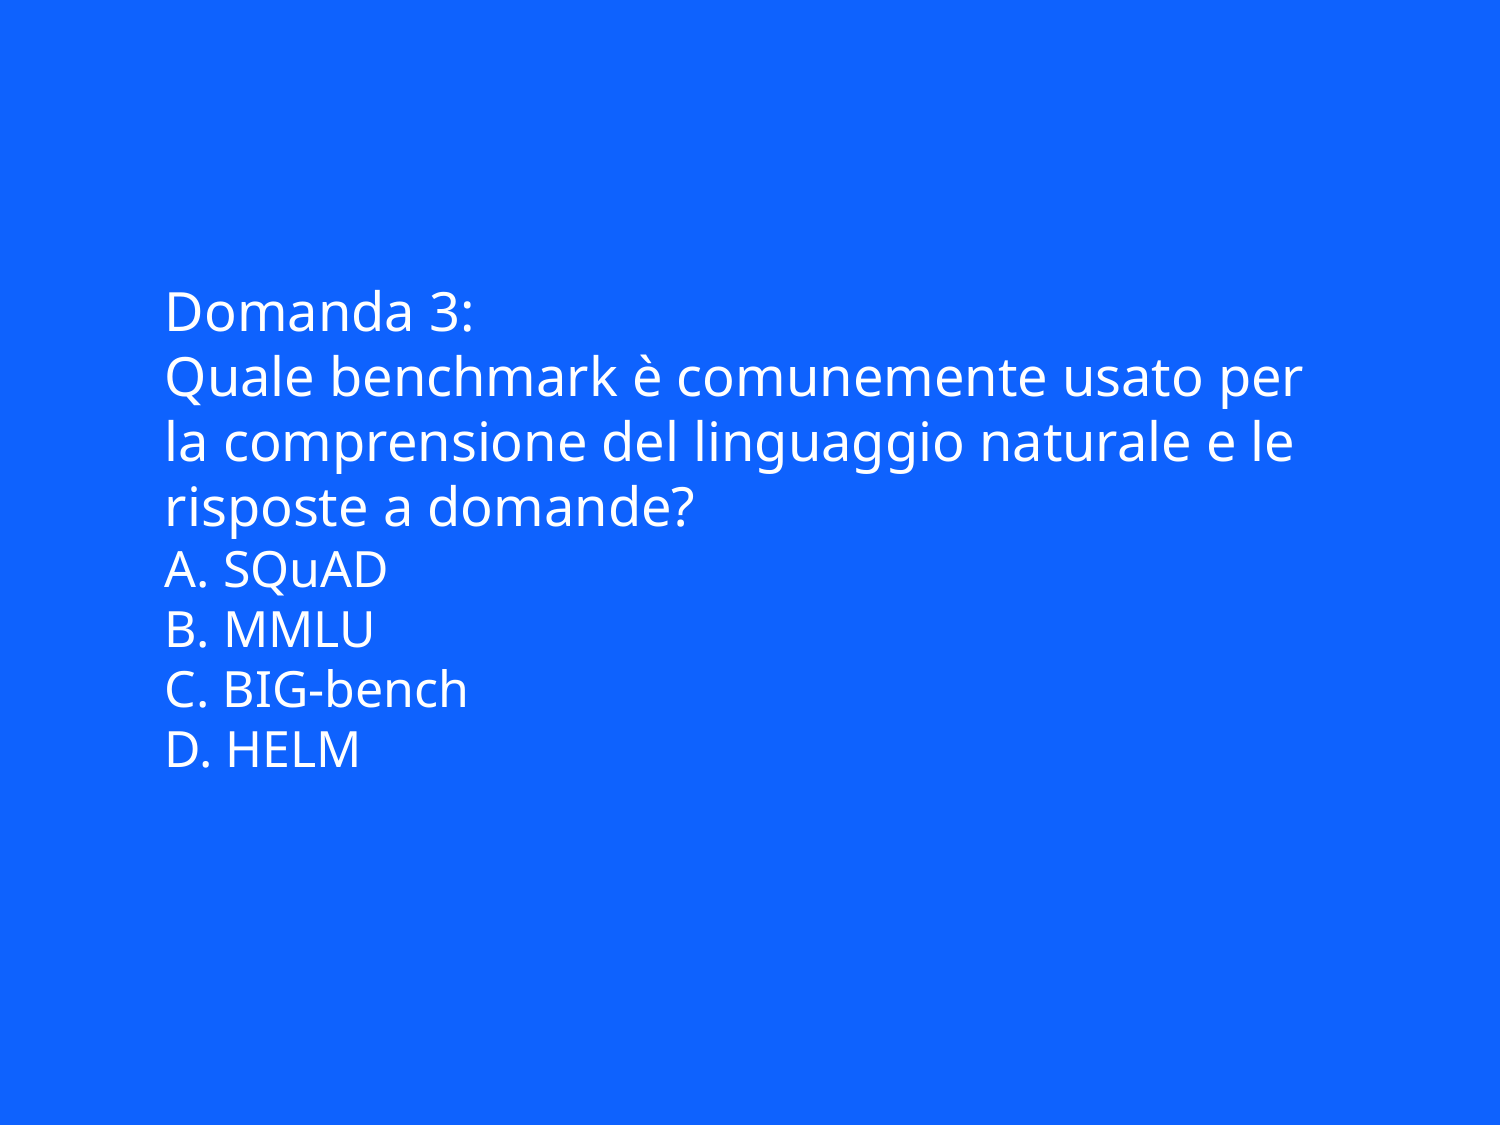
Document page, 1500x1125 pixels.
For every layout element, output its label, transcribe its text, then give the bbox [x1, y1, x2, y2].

text_box Domanda 3: Quale benchmark è comunemente usato per la comprensione del linguaggio naturale e le risposte a domande? A. SQuAD B. MMLU C. BIG-bench D. HELM [149, 224, 1350, 785]
